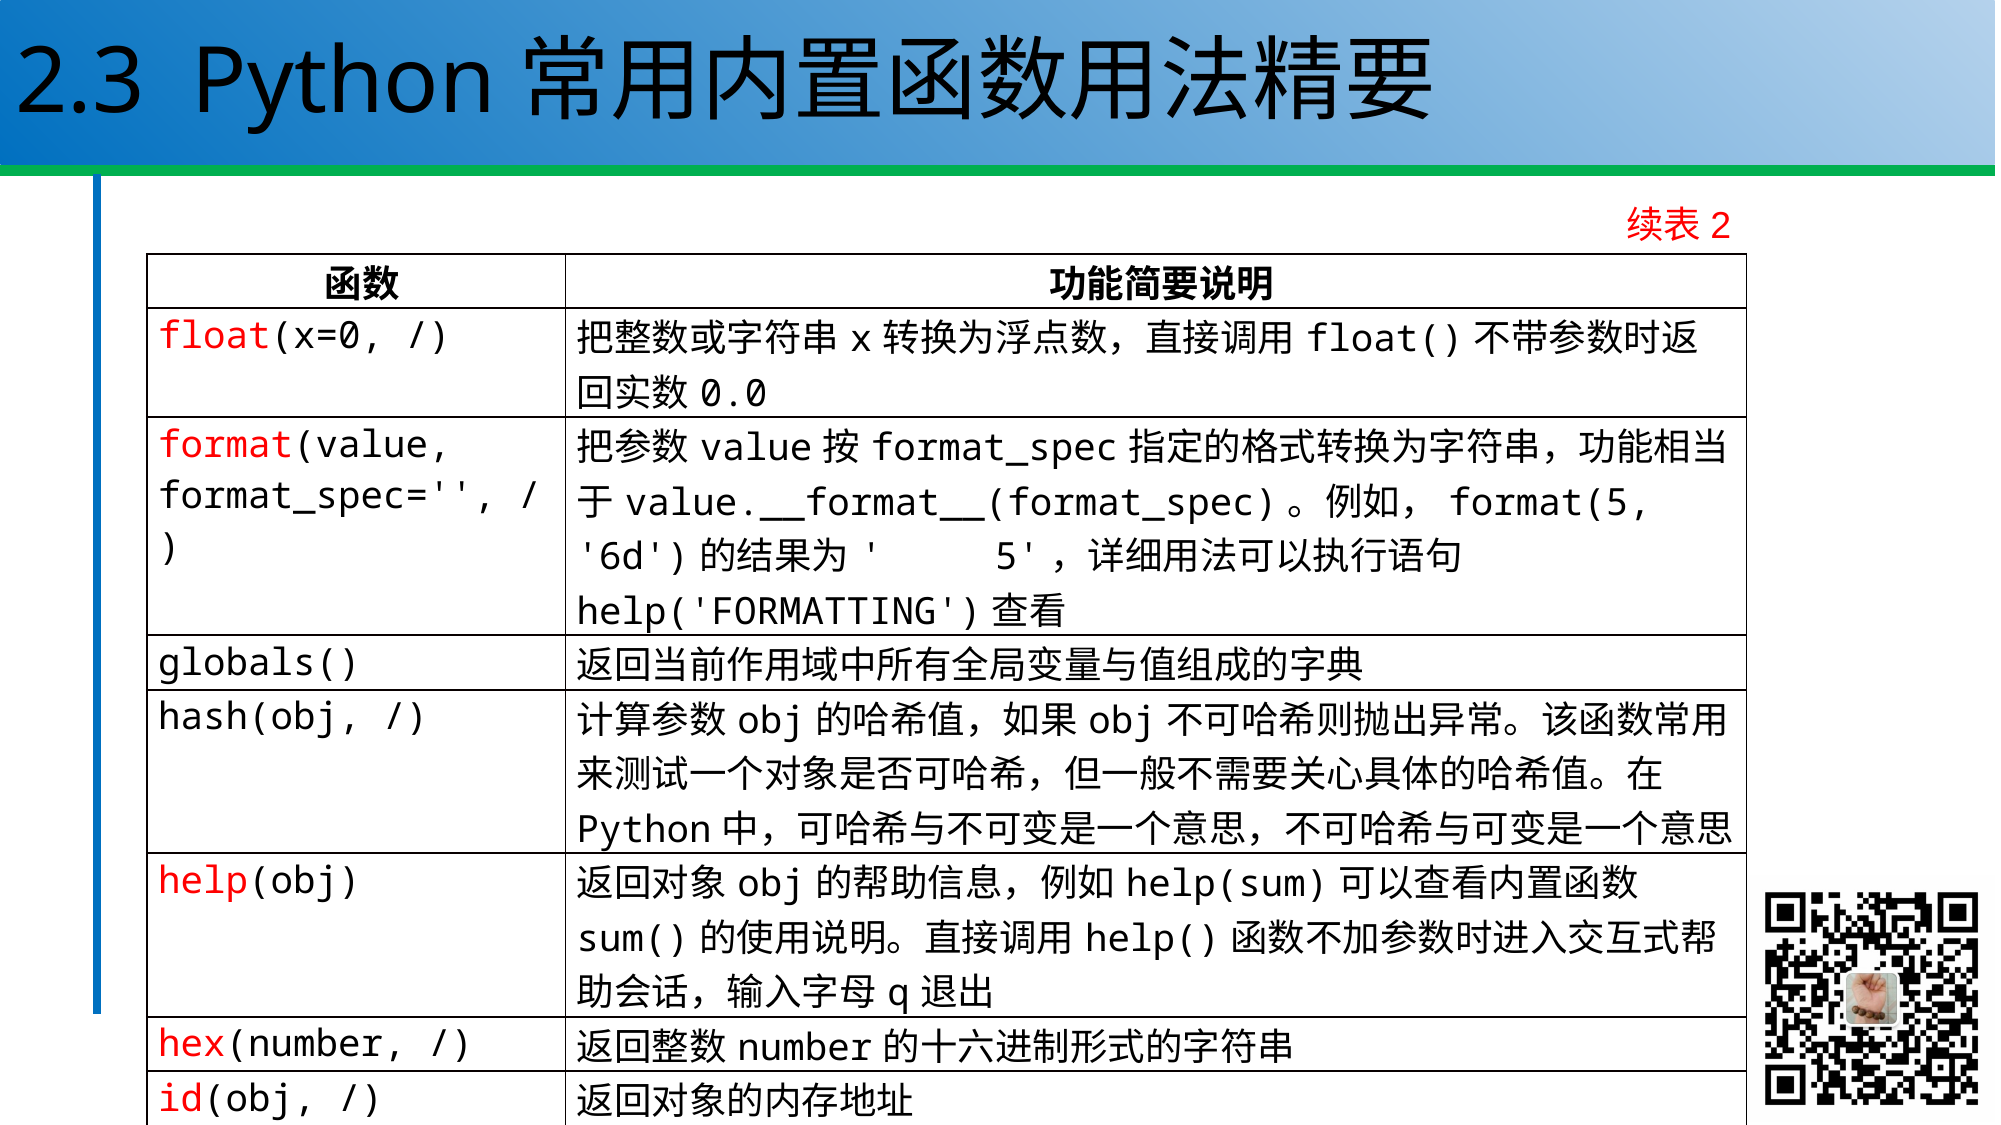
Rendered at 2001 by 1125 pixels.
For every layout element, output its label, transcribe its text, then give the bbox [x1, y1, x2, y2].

picture [1748, 875, 1995, 1122]
table_cell id(obj, /) [148, 1072, 565, 1125]
title 2.3 Python常用内置函数用法精要 [0, 0, 1995, 165]
table_cell 计算参数obj的哈希值，如果obj不可哈希则抛出异常。该函数常用来测试一个对象是否可哈希，但一般不需要关心具体的哈希值。在Python中，可哈希与不可变是一个意思，不可哈希与可变是一个意思 [566, 691, 1746, 852]
table_cell 返回整数number的十六进制形式的字符串 [566, 1018, 1746, 1070]
table_cell hash(obj, /) [148, 691, 565, 852]
table_header 功能简要说明 [566, 255, 1746, 307]
table_cell 把参数value按format_spec指定的格式转换为字符串，功能相当于value.__format__(format_spec)。例如，format(5, '6d')的结果为' 5'，详细用法可以执行语句help('FORMATTING')查看 [566, 418, 1746, 634]
table_cell help(obj) [148, 854, 565, 1016]
table_cell 返回当前作用域中所有全局变量与值组成的字典 [566, 636, 1746, 689]
table_cell 把整数或字符串x转换为浮点数，直接调用float()不带参数时返回实数0.0 [566, 309, 1746, 416]
table_cell 返回对象obj的帮助信息，例如help(sum)可以查看内置函数sum()的使用说明。直接调用help()函数不加参数时进入交互式帮助会话，输入字母q退出 [566, 854, 1746, 1016]
table_cell hex(number, /) [148, 1018, 565, 1070]
table_cell globals() [148, 636, 565, 689]
table_cell 返回对象的内存地址 [566, 1072, 1746, 1125]
table_cell float(x=0, /) [148, 309, 565, 416]
table_cell format(value, format_spec='', /) [148, 418, 565, 634]
text_box 续表2 [1529, 193, 1746, 254]
table_header 函数 [148, 255, 565, 307]
slide_number [1747, 1042, 1863, 1103]
